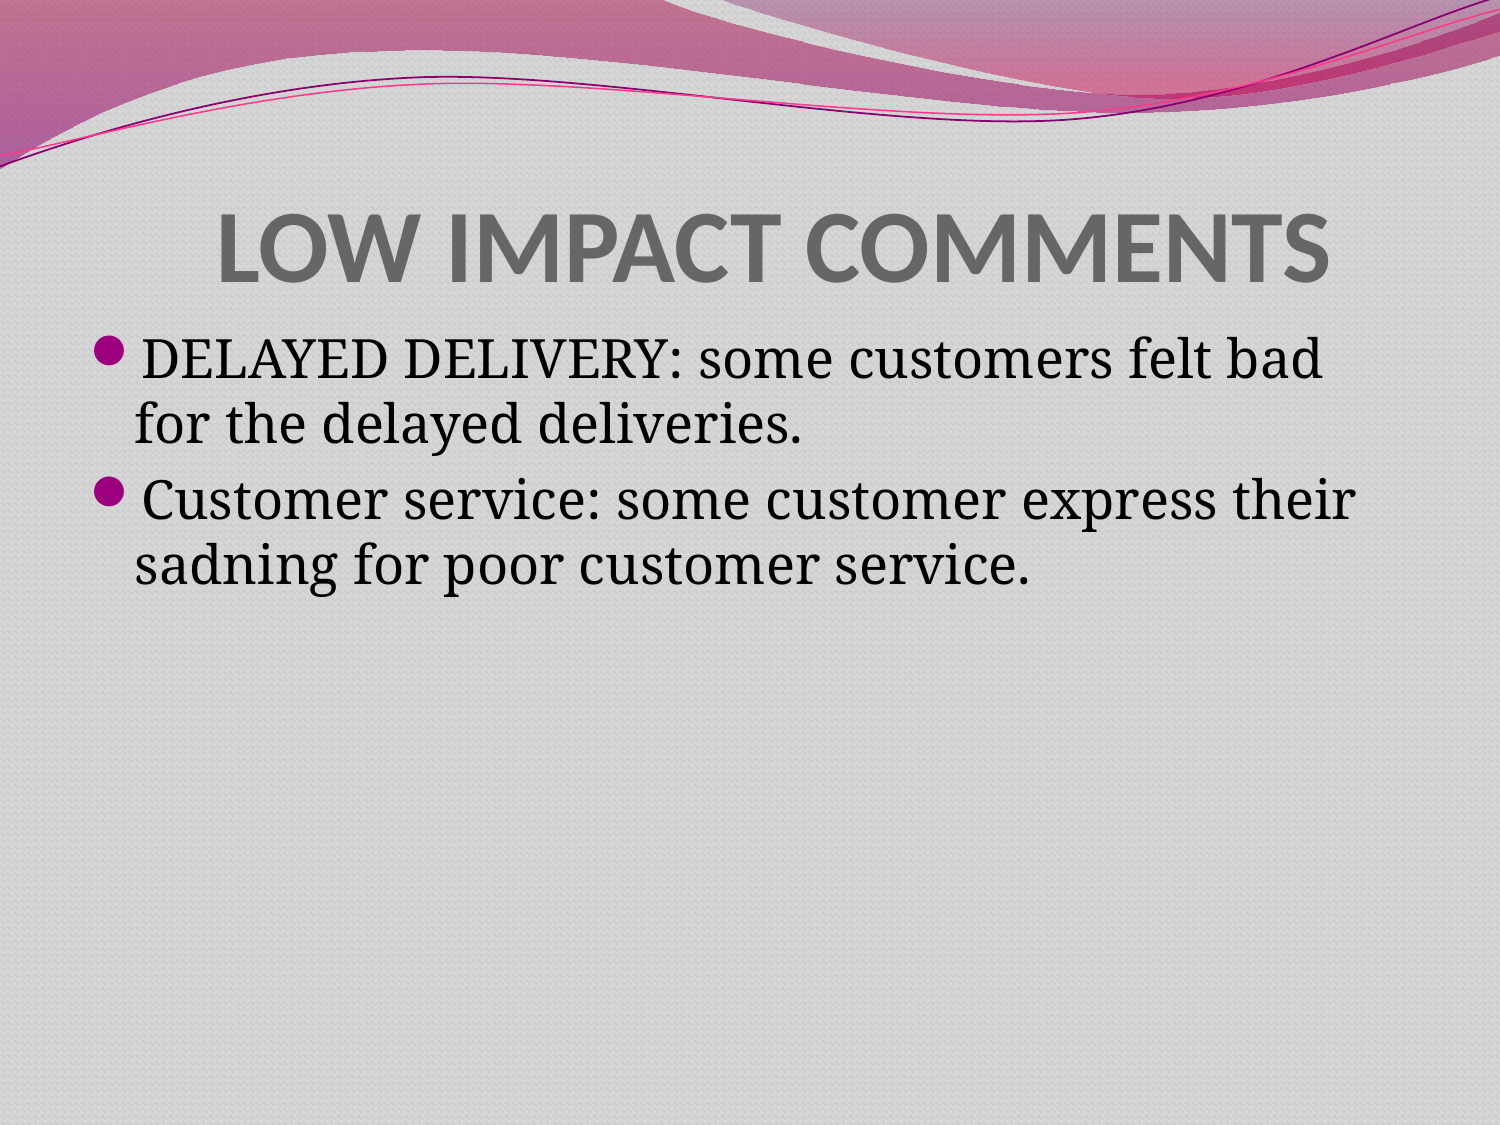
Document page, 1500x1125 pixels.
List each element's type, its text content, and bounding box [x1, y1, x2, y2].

title LOW IMPACT COMMENTS [75, 115, 1425, 303]
list DELAYED DELIVERY: some customers felt bad for the delayed deliveries. Customer service: some customer express their sadning for poor customer service. [75, 317, 1425, 1038]
